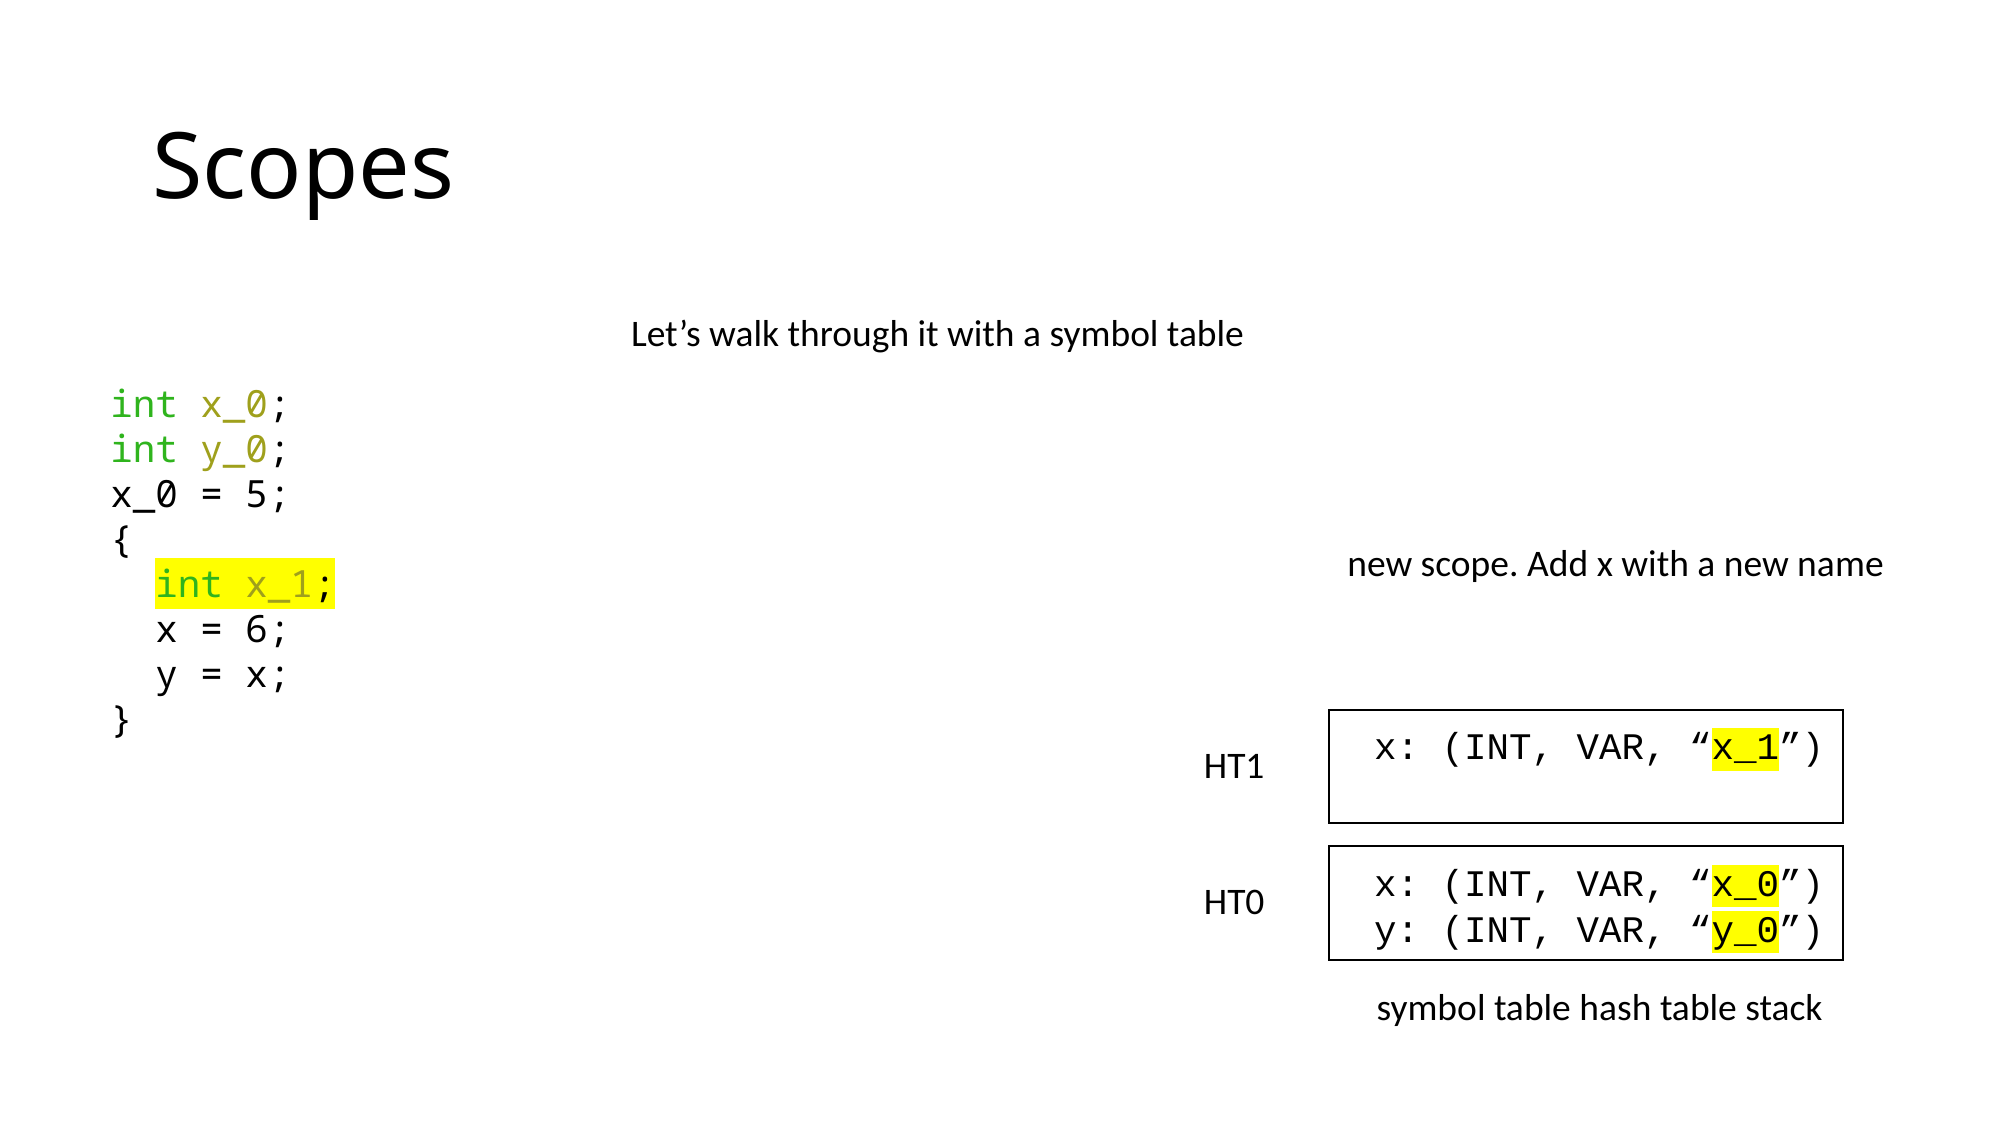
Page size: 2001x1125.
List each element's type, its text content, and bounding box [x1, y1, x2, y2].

text_box HT0 [1189, 869, 1280, 930]
text_box Let’s walk through it with a symbol table [616, 301, 1260, 362]
text_box symbol table hash table stack [1361, 975, 1838, 1036]
text_box [1328, 709, 1844, 824]
text_box HT1 [1189, 733, 1280, 794]
text_box x: (INT, VAR, “x_1”) [1359, 714, 1840, 775]
text_box [1328, 845, 1844, 961]
title Scopes [137, 59, 1863, 278]
text_box new scope. Add x with a new name [1332, 531, 1900, 592]
text_box y: (INT, VAR, “y_0”) [1359, 897, 1840, 957]
text_box int x_0; int y_0; x_0 = 5; { int x_1; x = 6; y = x; } [95, 373, 489, 748]
text_box x: (INT, VAR, “x_0”) [1359, 851, 1840, 897]
